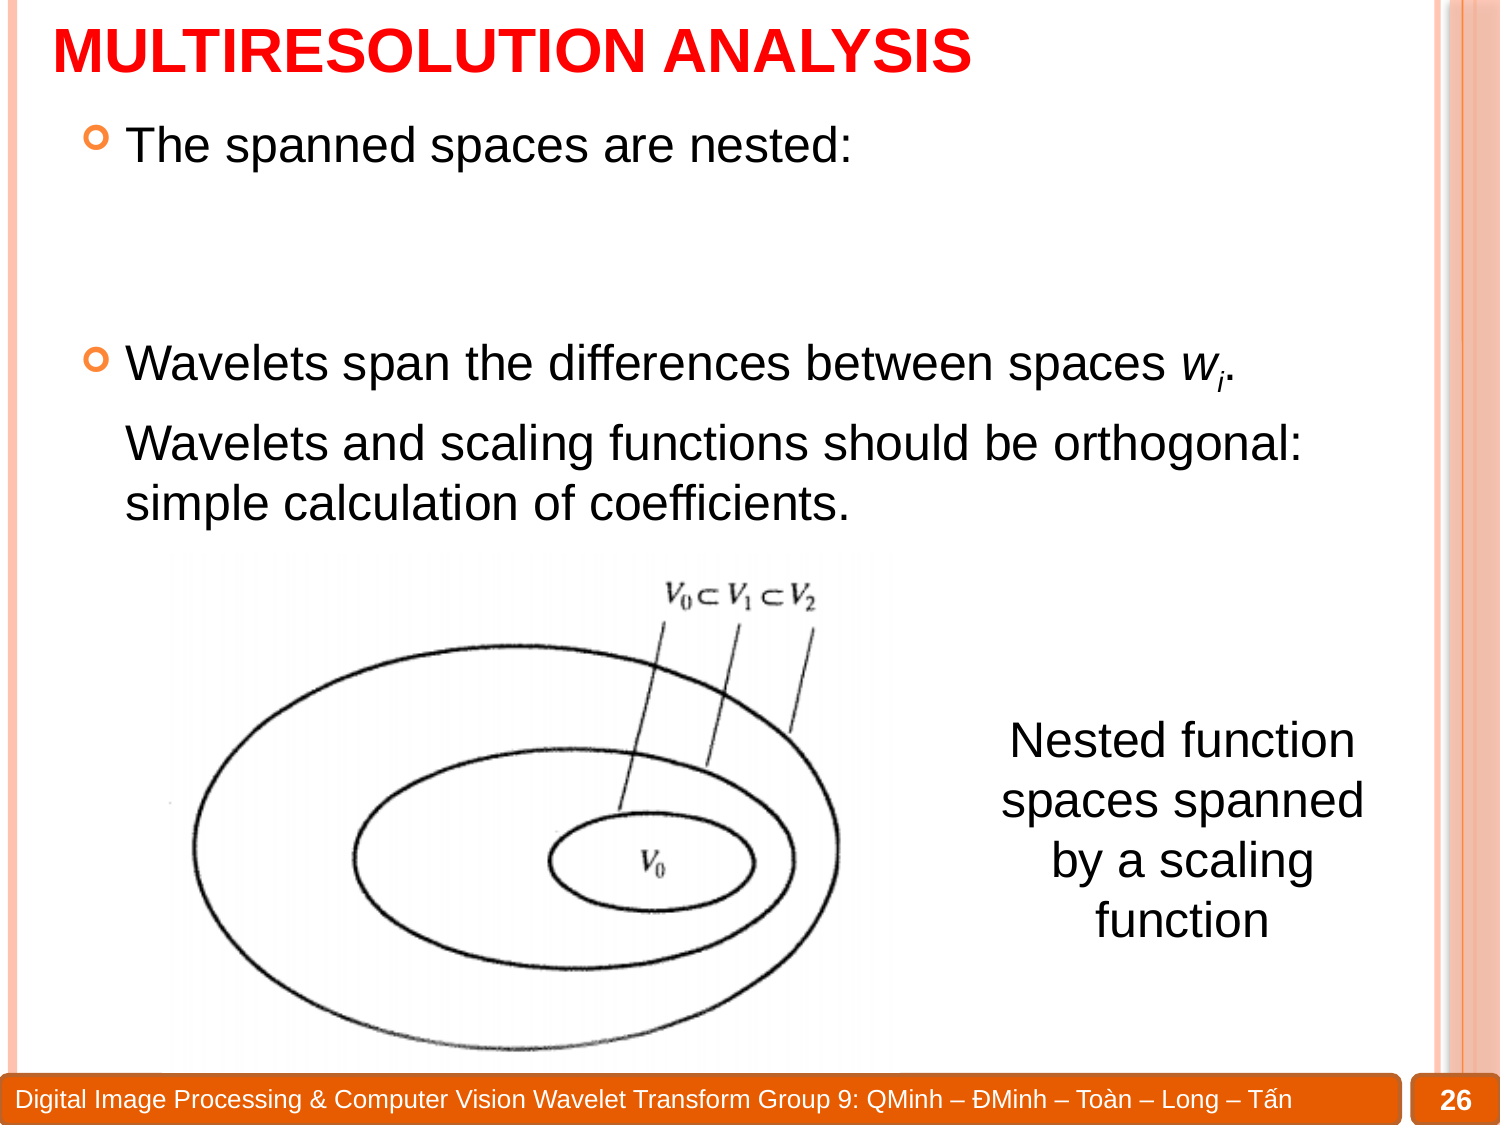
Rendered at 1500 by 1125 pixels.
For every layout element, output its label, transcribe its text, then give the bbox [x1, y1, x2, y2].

picture [161, 553, 901, 1074]
slide_number 26 [1412, 1074, 1500, 1123]
title MULTIRESOLUTION ANALYSIS [37, 12, 1425, 93]
text_box Nested function spaces spanned by a scaling function [975, 699, 1391, 955]
